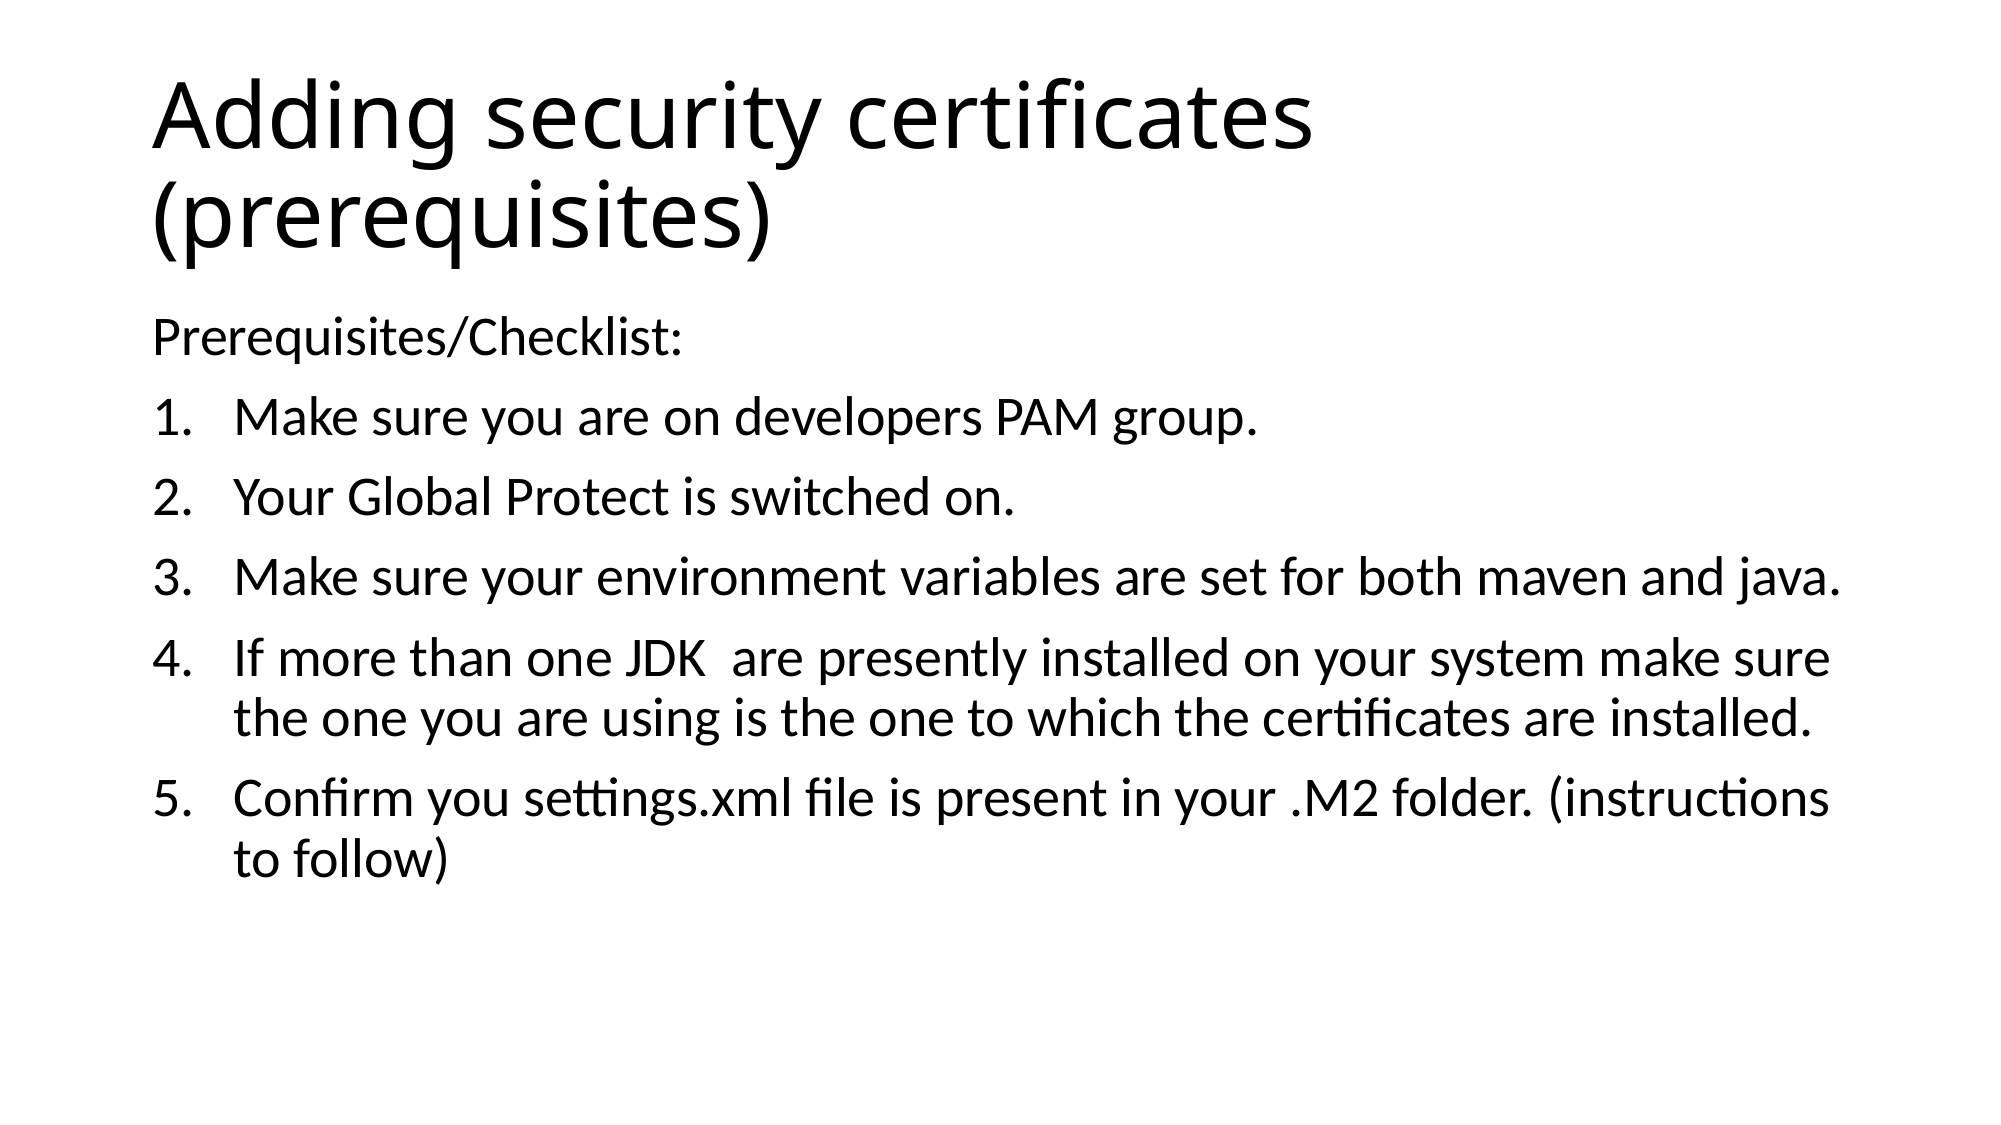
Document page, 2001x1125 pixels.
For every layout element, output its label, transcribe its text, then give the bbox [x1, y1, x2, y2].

title Adding security certificates (prerequisites) [137, 59, 1863, 278]
list Prerequisites/Checklist: Make sure you are on developers PAM group. Your Global Protect is switched on. Make sure your environment variables are set for both maven and java. If more than one JDK are presently installed on your system make sure the one you are using is the one to which the certificates are installed. Confirm you settings.xml file is present in your .M2 folder. (instructions to follow) [137, 299, 1863, 1014]
